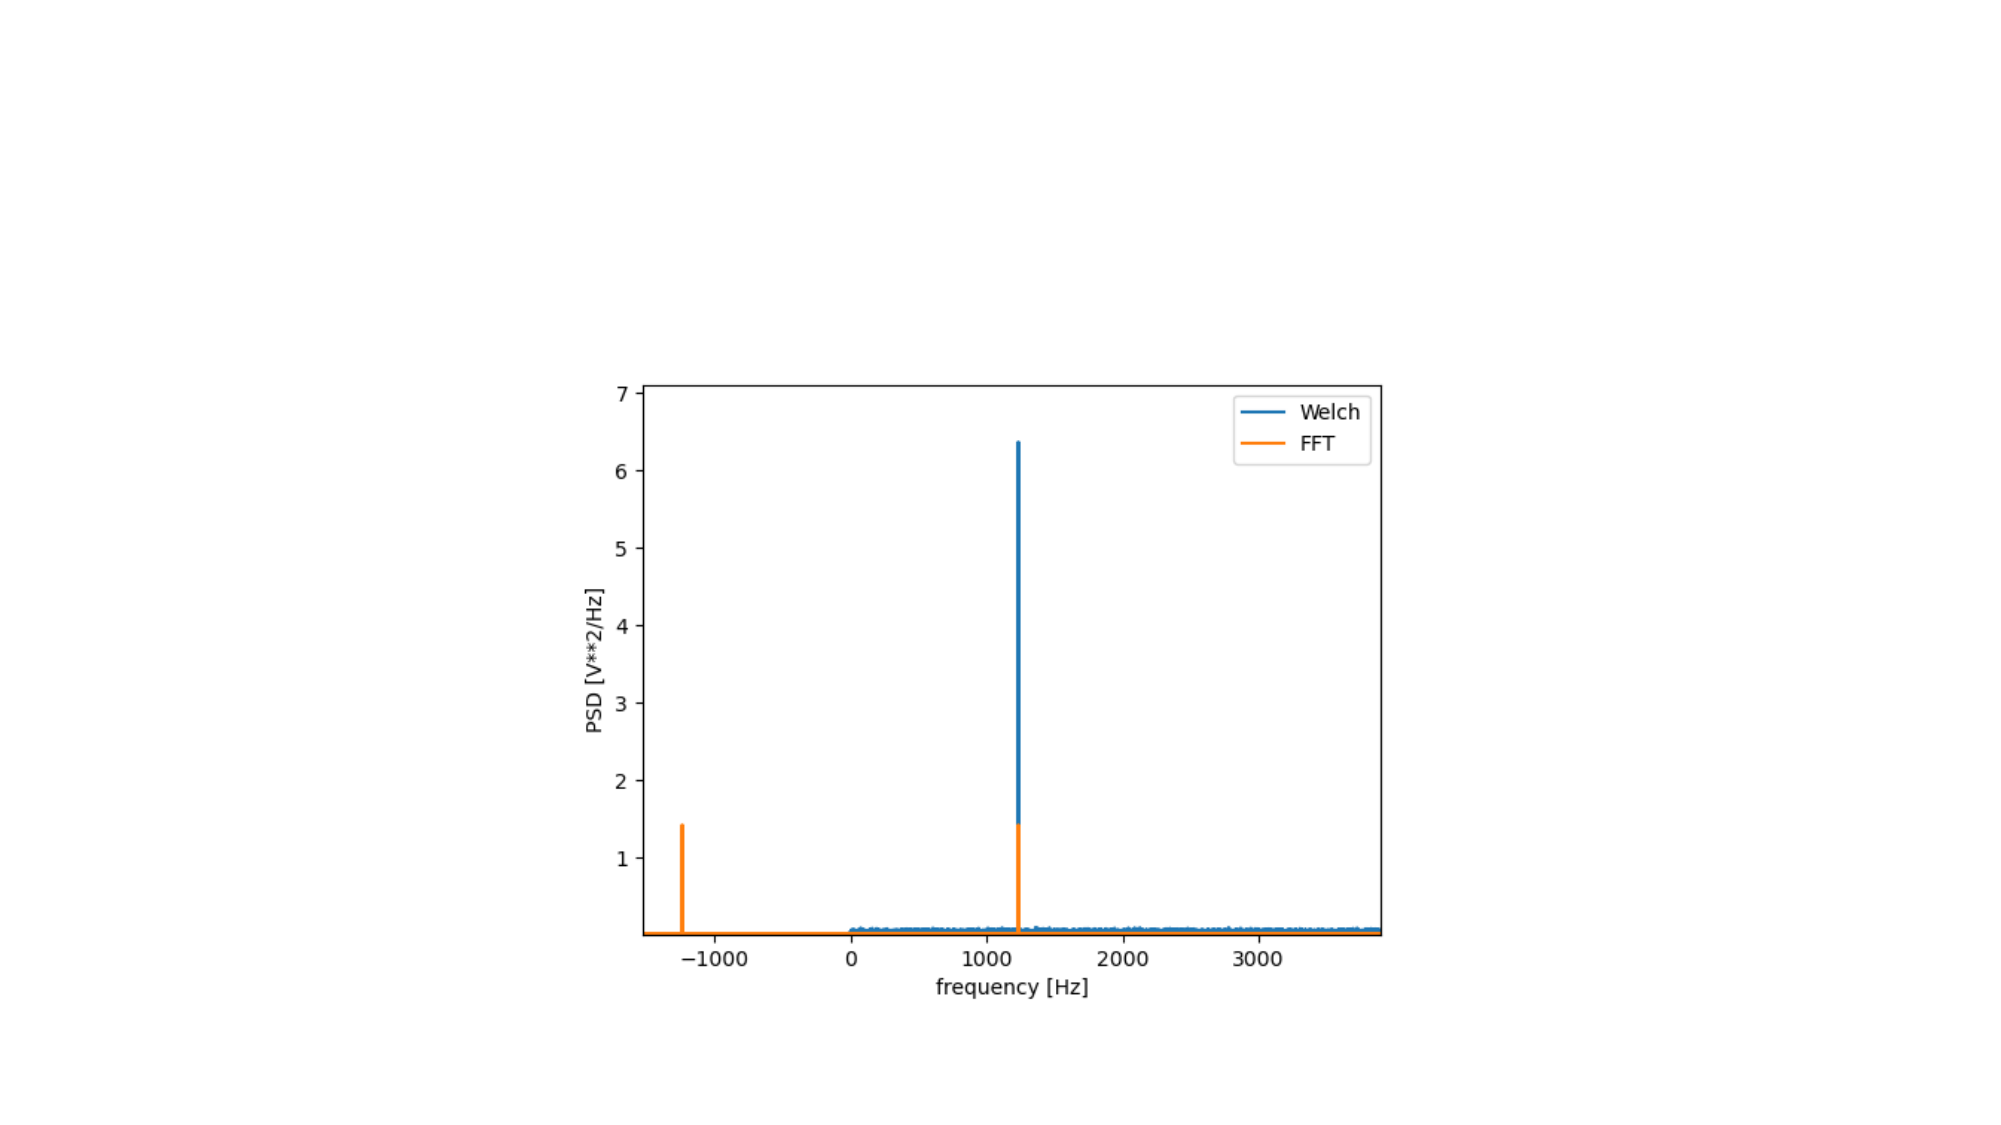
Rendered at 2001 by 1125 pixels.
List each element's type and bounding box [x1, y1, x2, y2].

list [524, 299, 1476, 1014]
